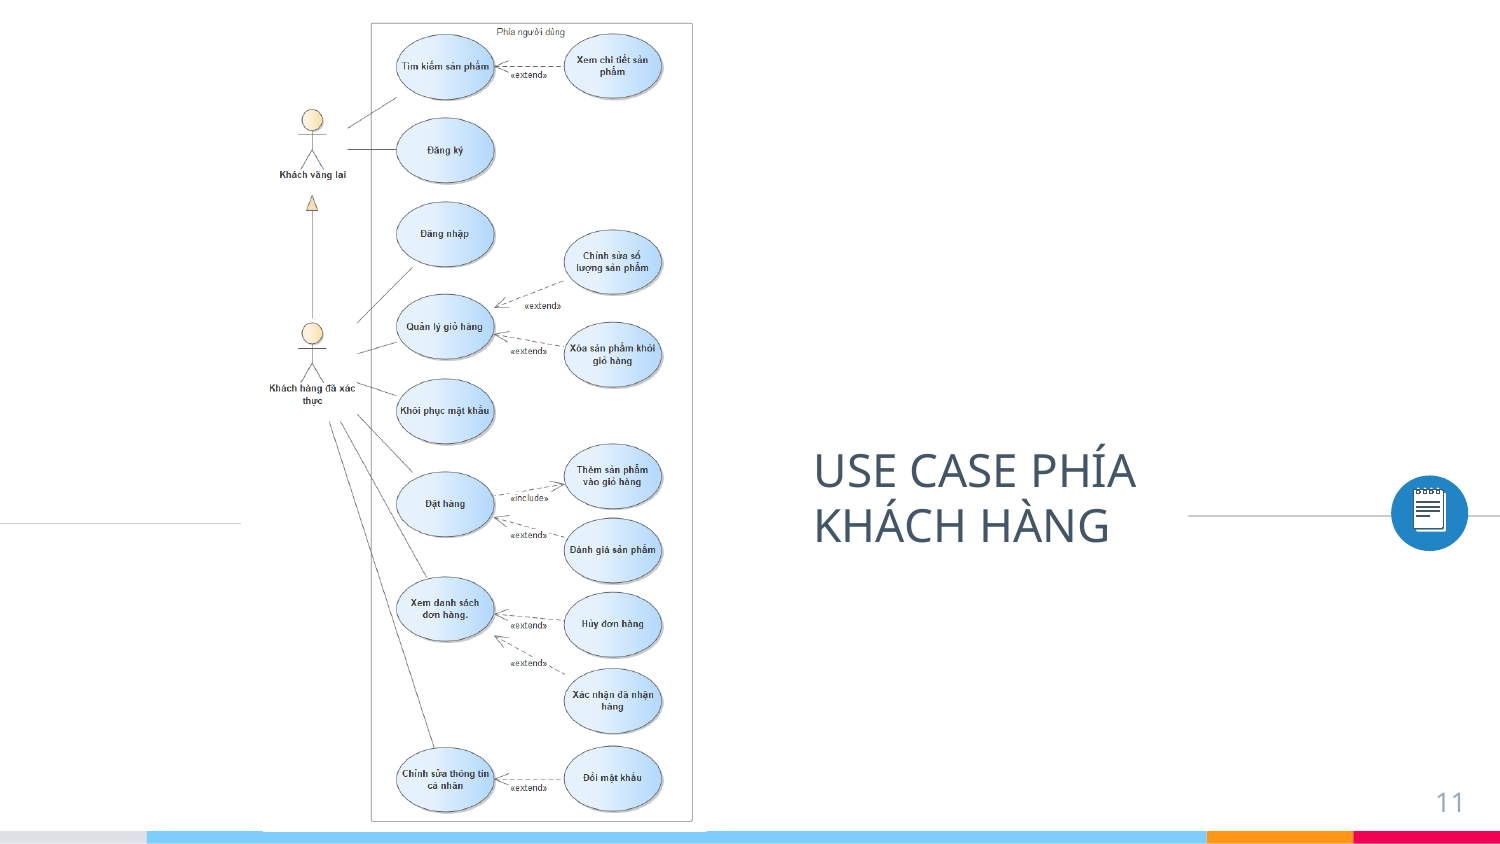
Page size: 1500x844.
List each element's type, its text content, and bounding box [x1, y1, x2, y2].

title USE CASE PHÍA KHÁCH HÀNG [798, 480, 1277, 567]
text_box [1393, 525, 1467, 552]
text_box [1391, 475, 1469, 515]
slide_number 11 [1391, 770, 1482, 822]
picture [262, 14, 707, 833]
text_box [1413, 487, 1447, 532]
